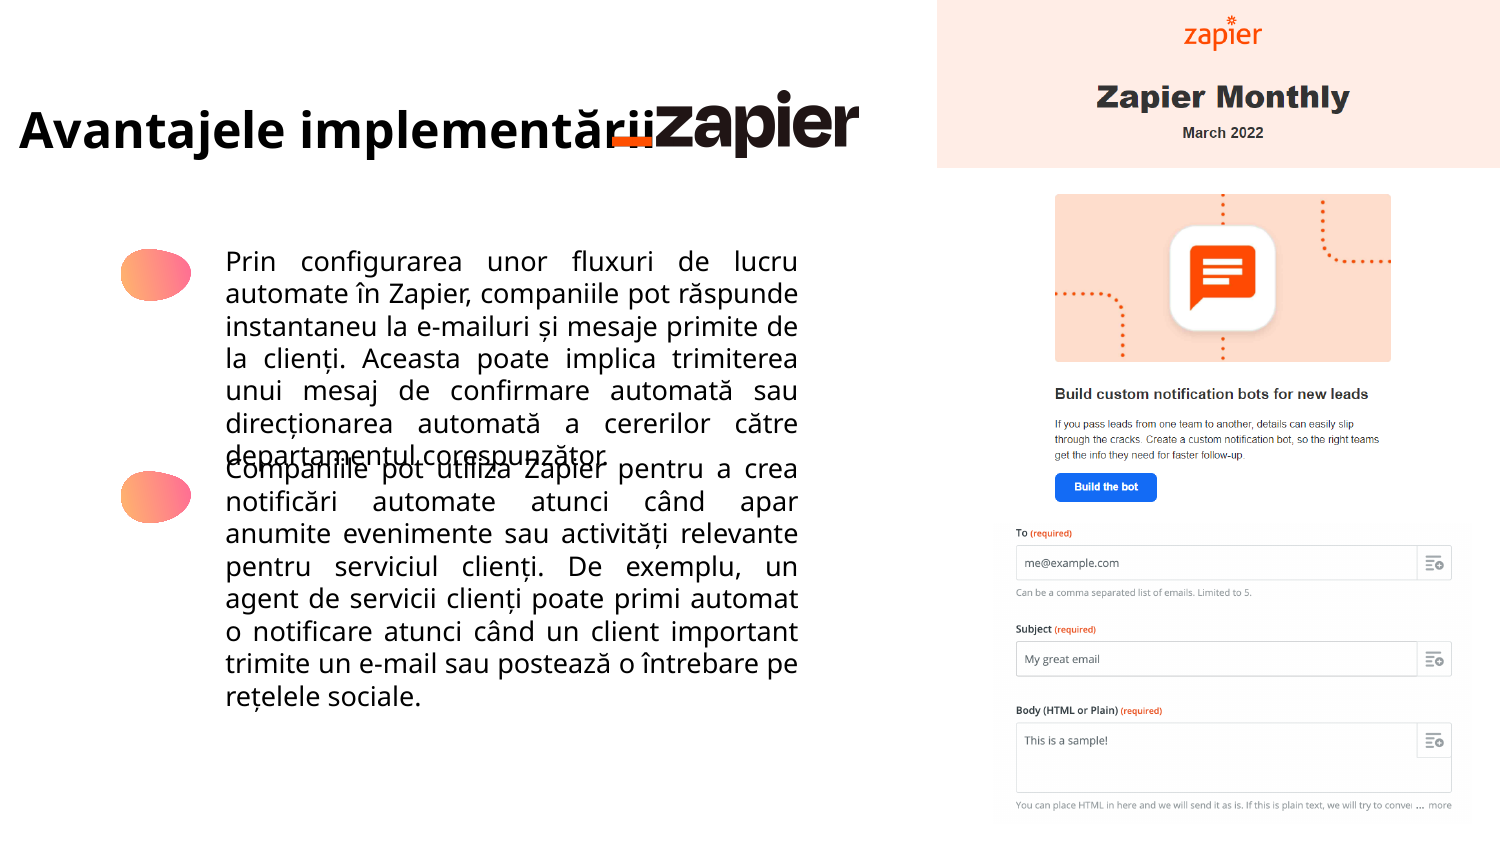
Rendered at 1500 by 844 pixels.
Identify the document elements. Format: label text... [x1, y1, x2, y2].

picture [937, 0, 1500, 513]
text_box Companiile pot utiliza Zapier pentru a crea notificări automate atunci când apar anumite evenimente sau activități relevante pentru serviciul clienți. De exemplu, un agent de servicii clienți poate primi automat o notificare atunci când un client important trimite un e-mail sau postează o întrebare pe rețelele sociale. [210, 484, 814, 678]
text_box [121, 249, 191, 301]
title Avantajele implementării [0, 83, 839, 178]
text_box Prin configurarea unor fluxuri de lucru automate în Zapier, companiile pot răspunde instantaneu la e-mailuri și mesaje primite de la clienți. Aceasta poate implica trimiterea unui mesaj de confirmare automată sau direcționarea automată a cererilor către departamentul corespunzător. [210, 240, 814, 475]
text_box [121, 471, 191, 523]
picture [611, 90, 859, 158]
picture [992, 523, 1472, 825]
